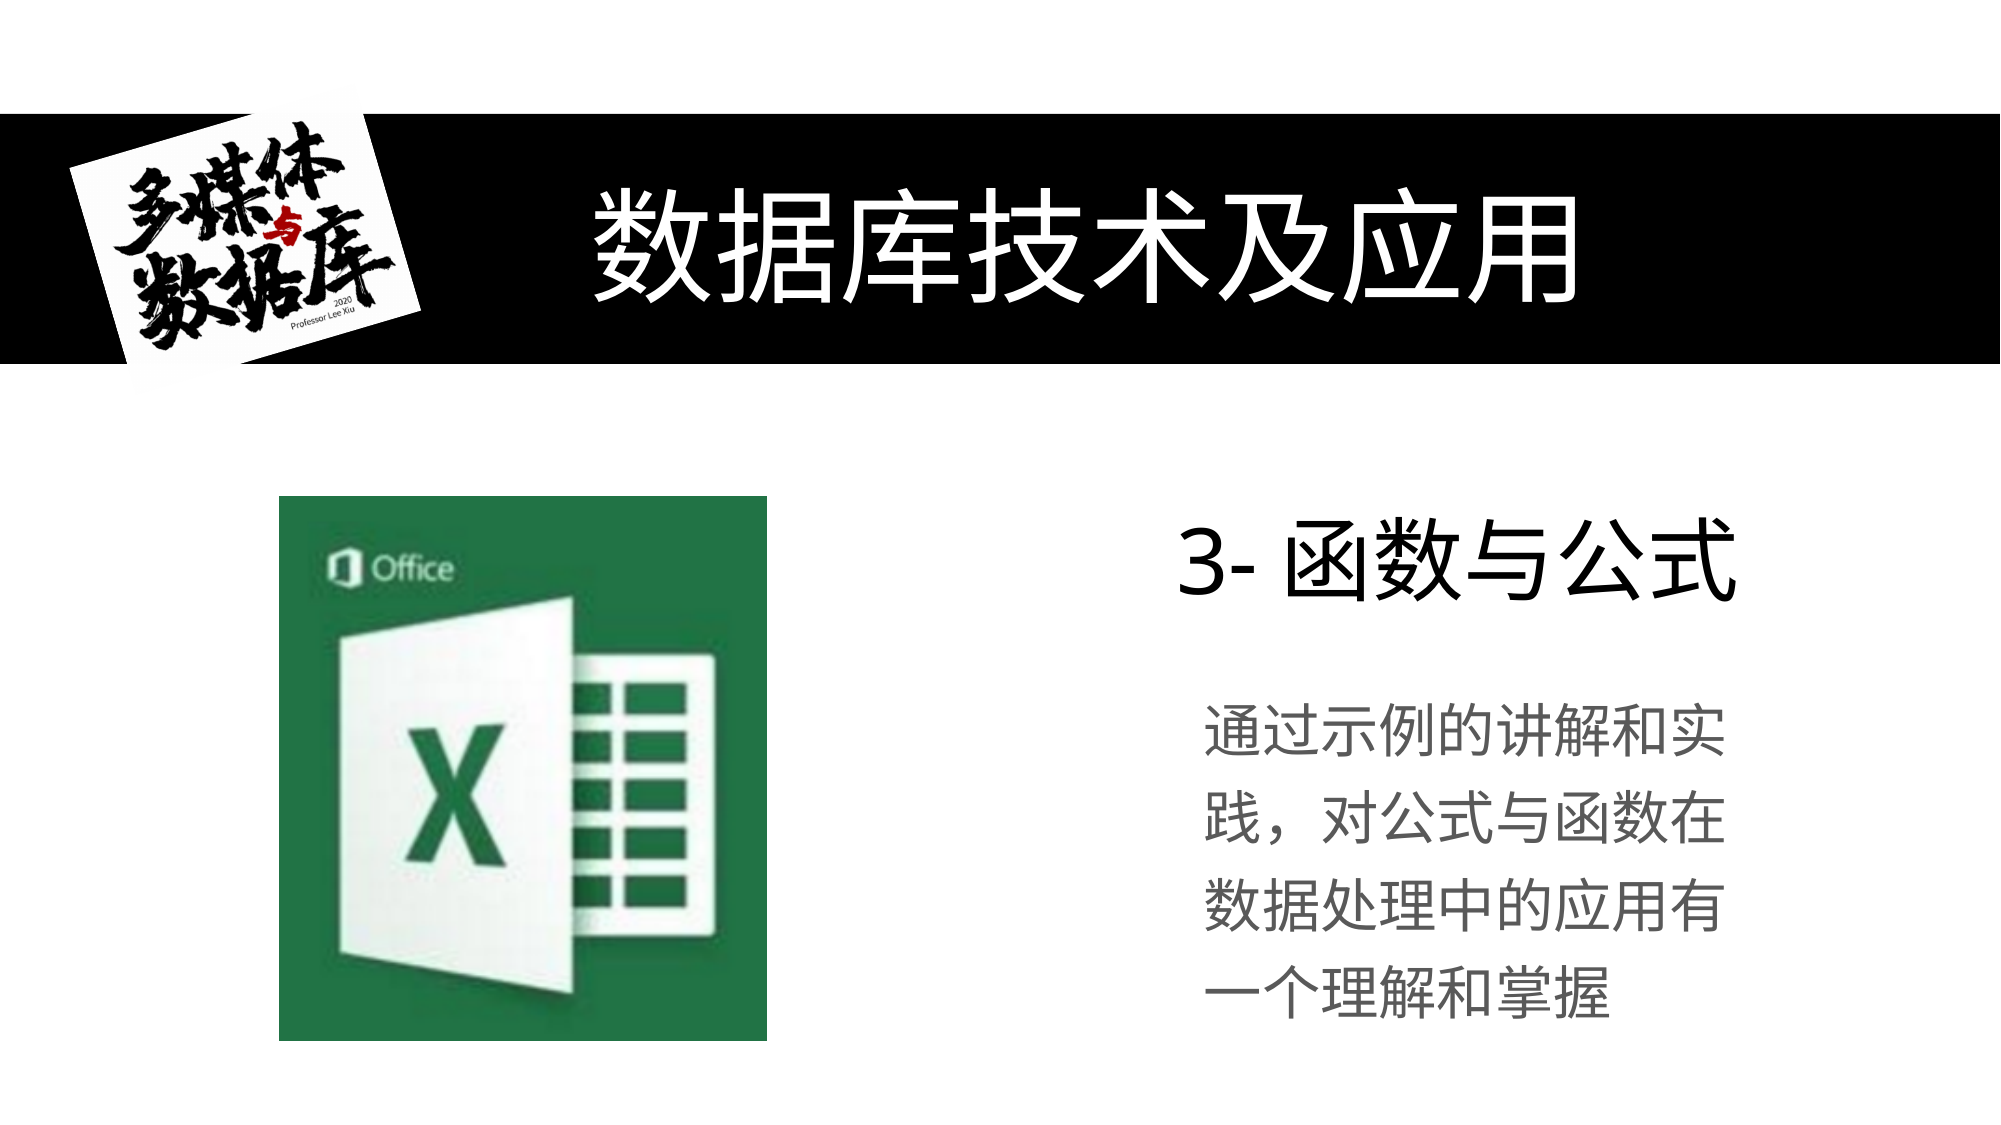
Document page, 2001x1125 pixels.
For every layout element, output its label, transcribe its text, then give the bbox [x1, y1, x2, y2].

text_box 3-函数与公式 [1161, 495, 1754, 620]
text_box [0, 113, 252, 364]
picture [69, 84, 421, 395]
picture [279, 496, 767, 1042]
text_box [244, 113, 2000, 364]
text_box 数据库技术及应用 [574, 160, 1605, 326]
text_box 通过示例的讲解和实践，对公式与函数在数据处理中的应用有一个理解和掌握 [1189, 668, 1780, 1032]
